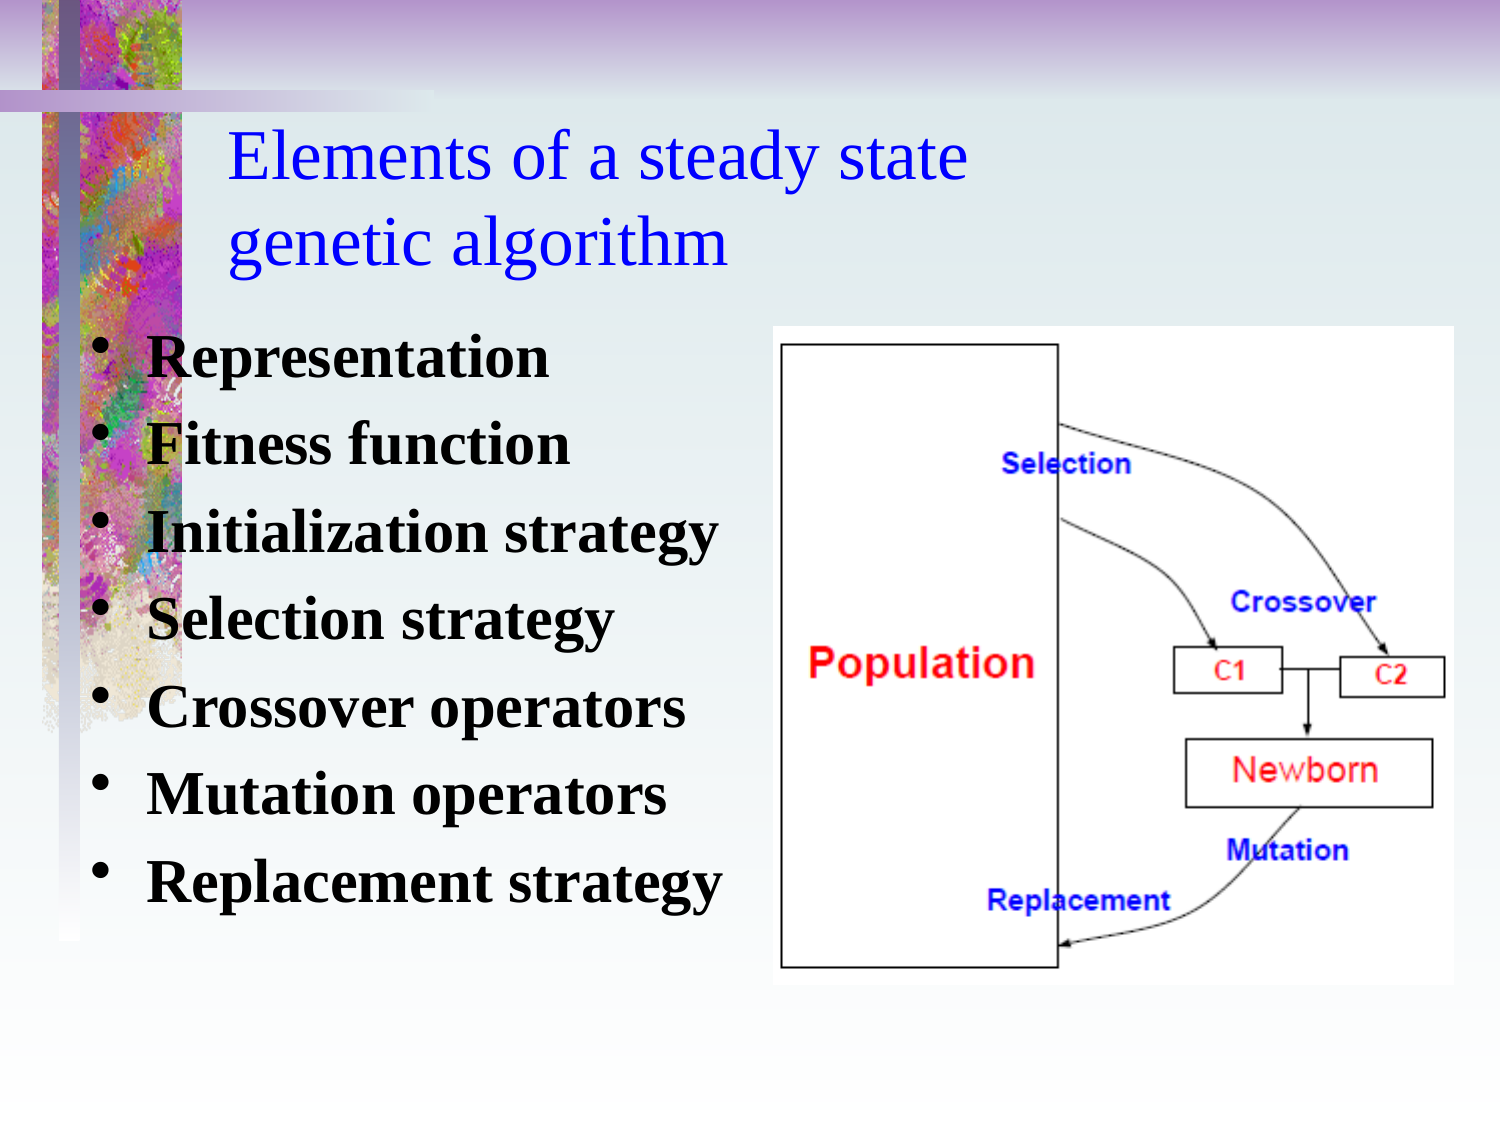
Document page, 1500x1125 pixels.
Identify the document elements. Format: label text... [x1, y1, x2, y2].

title Elements of a steady state genetic algorithm [212, 99, 1488, 288]
picture [80, 0, 182, 90]
picture [42, 111, 59, 821]
picture [42, 0, 59, 90]
list Representation Fitness function Initialization strategy Selection strategy Crossover operators Mutation operators Replacement strategy [74, 307, 786, 1051]
picture [80, 111, 182, 307]
picture [773, 326, 1454, 985]
